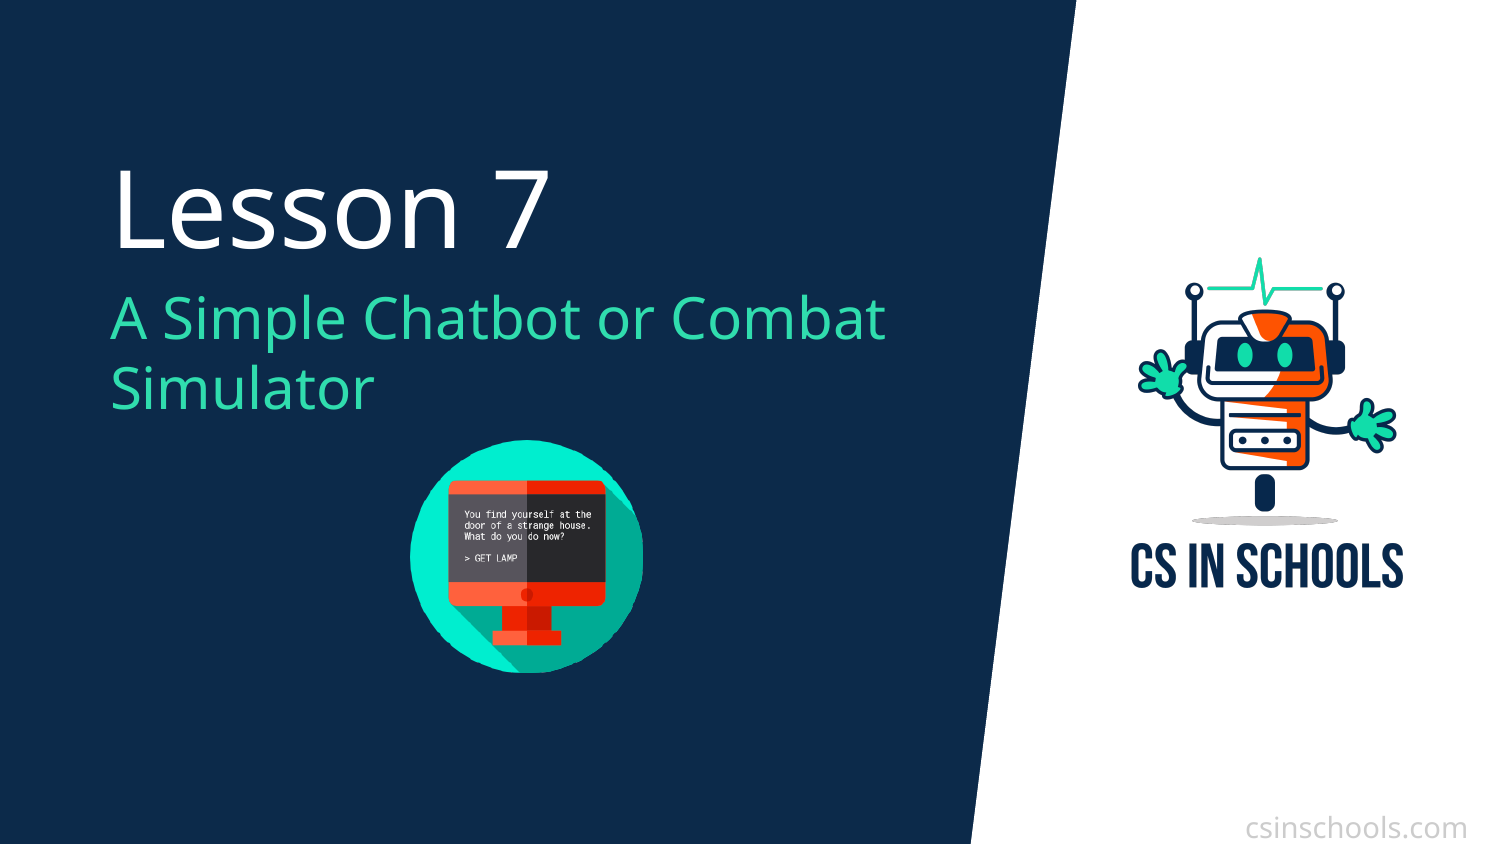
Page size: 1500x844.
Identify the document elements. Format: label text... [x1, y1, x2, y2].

title Lesson 7 [94, 122, 859, 265]
subtitle A Simple Chatbot or Combat Simulator [94, 265, 975, 472]
list csinschools.com [1031, 777, 1484, 827]
picture [410, 440, 643, 673]
picture [1119, 239, 1416, 605]
